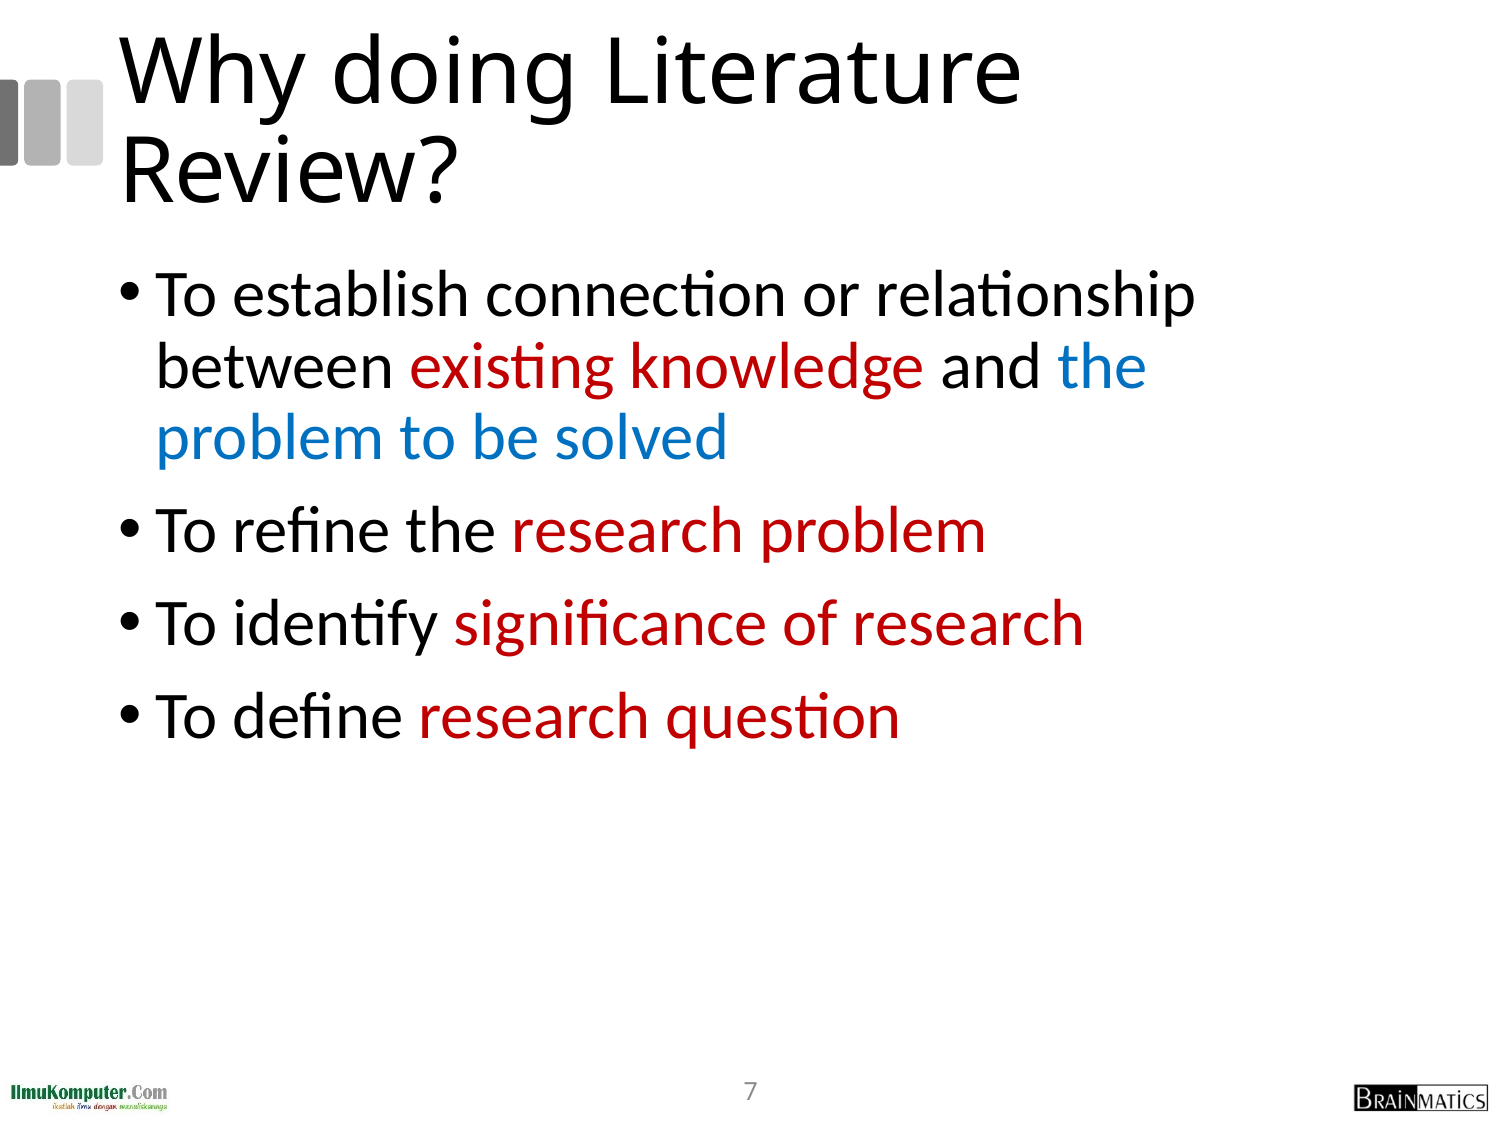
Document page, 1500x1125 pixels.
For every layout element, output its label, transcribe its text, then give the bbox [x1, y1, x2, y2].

slide_number 7 [582, 1062, 920, 1123]
title Why doing Literature Review? [103, 24, 1397, 222]
list To establish connection or relationship between existing knowledge and the problem to be solved To refine the research problem To identify significance of research To define research question [103, 250, 1397, 1013]
picture [4, 1081, 173, 1115]
picture [1351, 1081, 1491, 1115]
